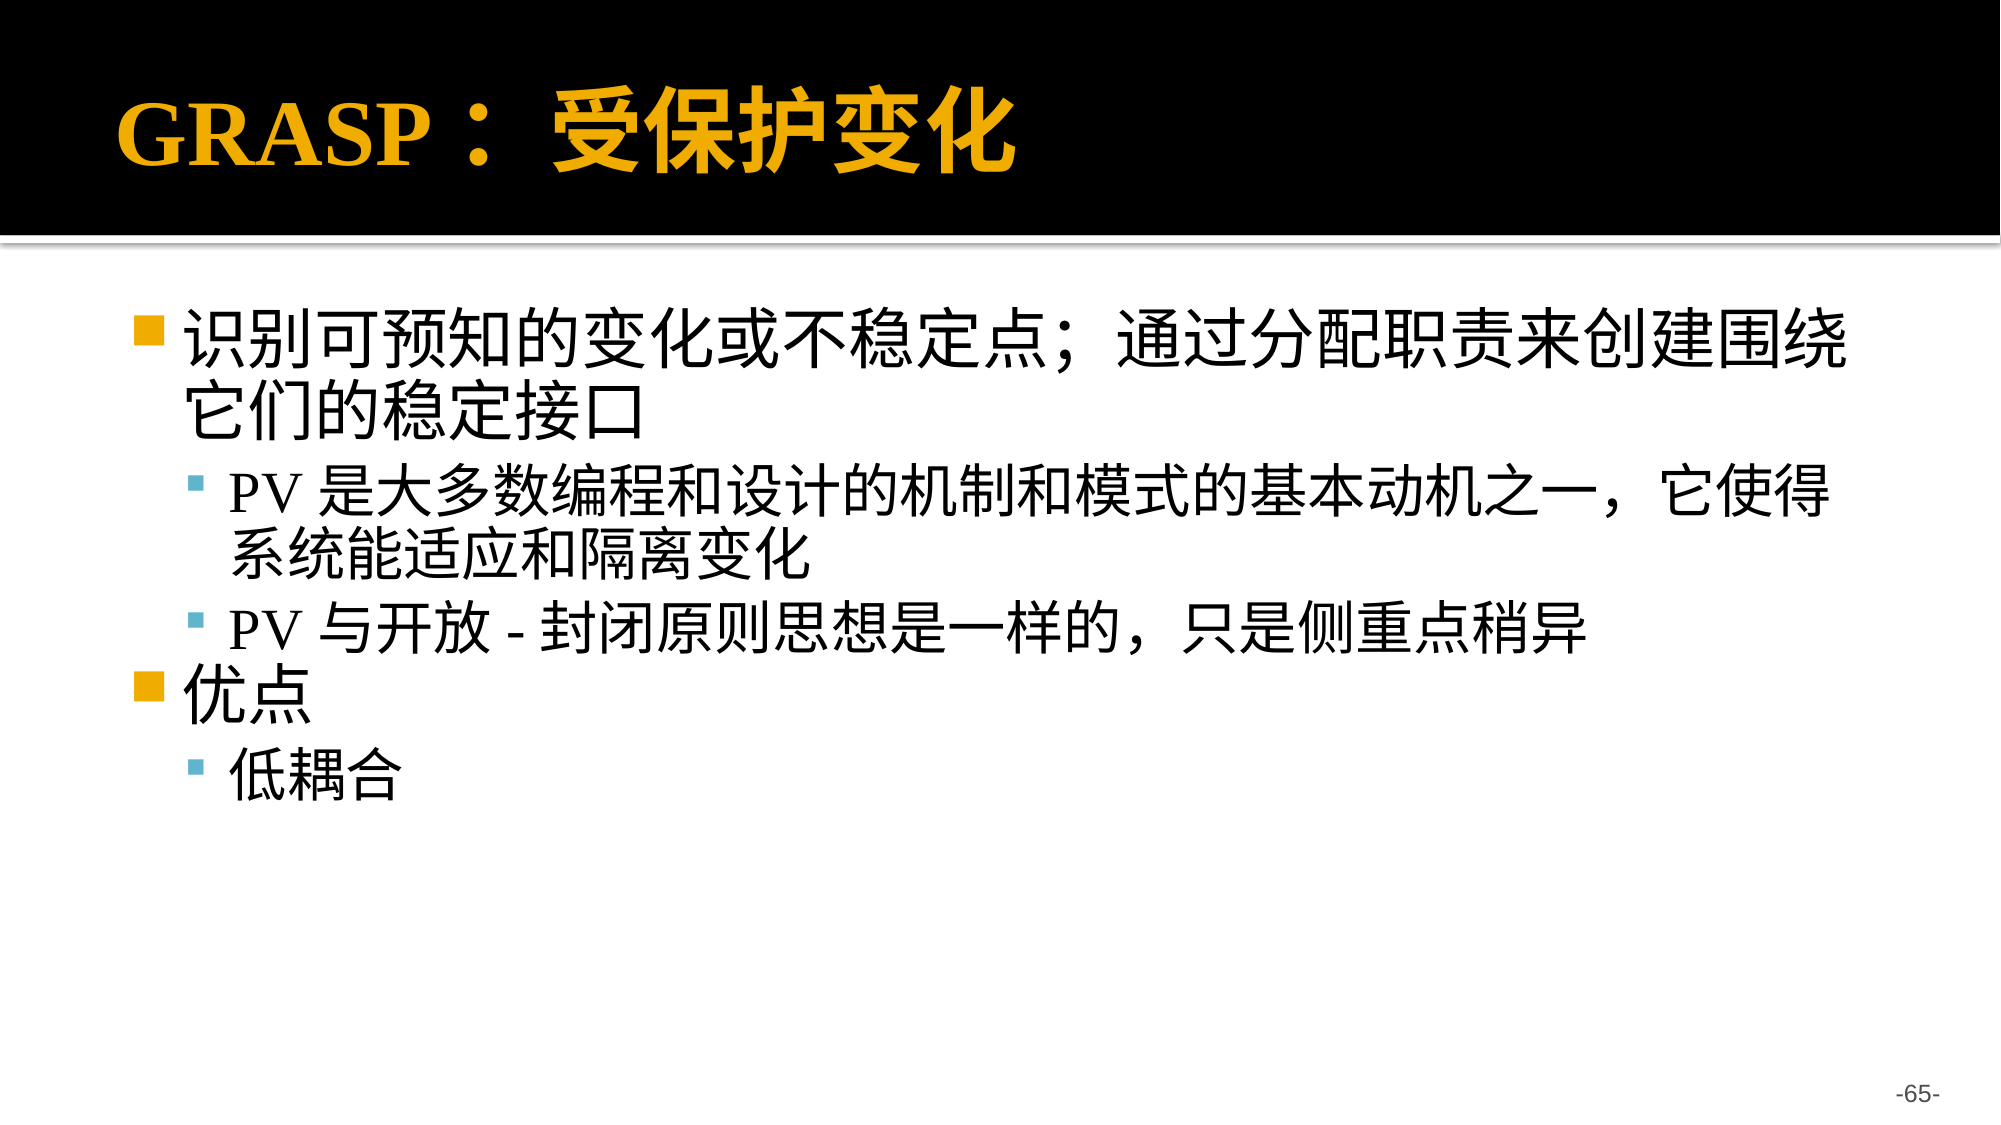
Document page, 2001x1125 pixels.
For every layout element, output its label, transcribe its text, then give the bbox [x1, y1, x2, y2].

title GRASP：受保护变化 [99, 25, 1900, 231]
list 识别可预知的变化或不稳定点；通过分配职责来创建围绕它们的稳定接口 PV是大多数编程和设计的机制和模式的基本动机之一，它使得系统能适应和隔离变化 PV与开放-封闭原则思想是一样的，只是侧重点稍异 优点 低耦合 [99, 291, 1900, 1050]
slide_number -65- [1794, 1062, 1955, 1108]
